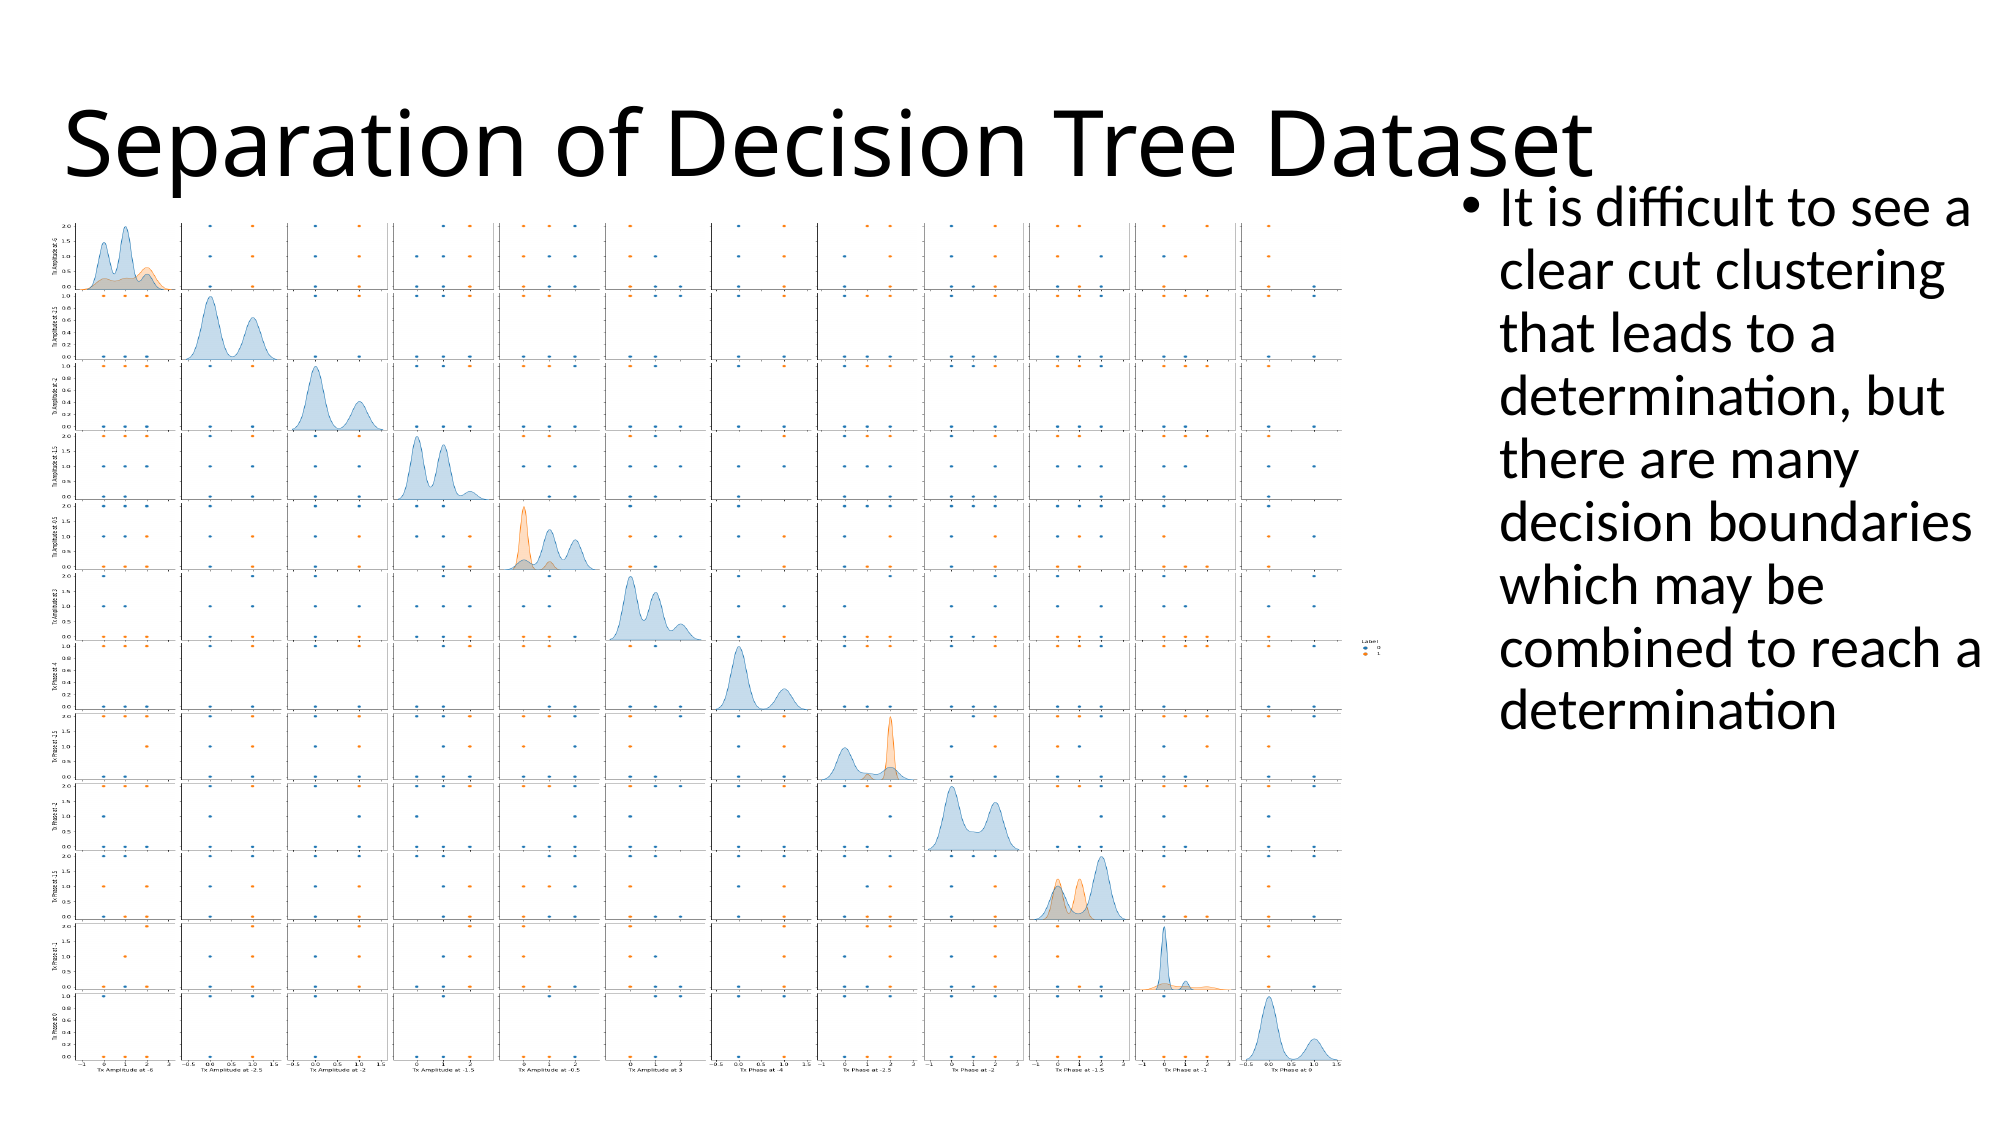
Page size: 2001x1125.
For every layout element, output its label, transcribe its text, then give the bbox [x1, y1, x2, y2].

title Separation of Decision Tree Dataset [48, 38, 1774, 256]
picture [48, 220, 1385, 1075]
list It is difficult to see a clear cut clustering that leads to a determination, but there are many decision boundaries which may be combined to reach a determination [1446, 168, 2000, 883]
